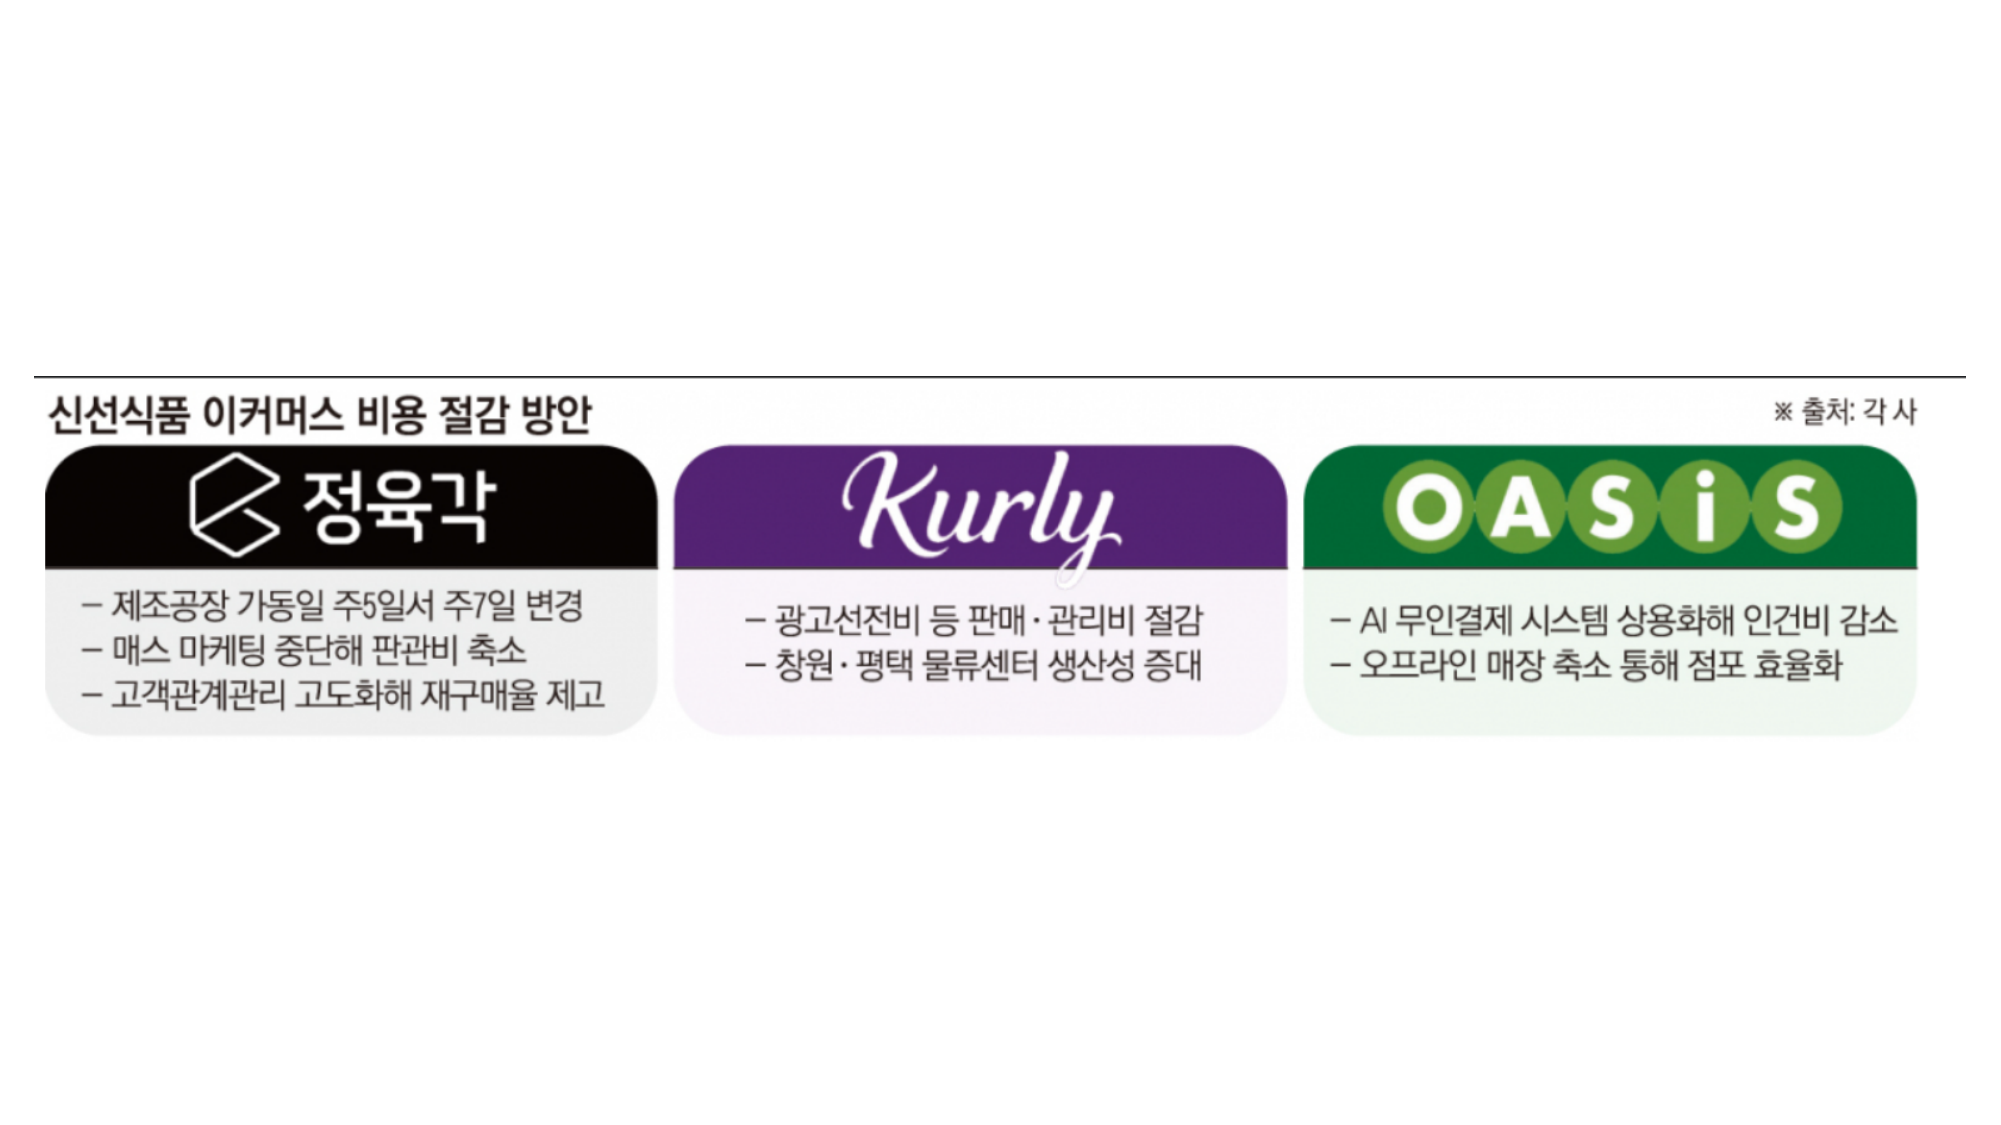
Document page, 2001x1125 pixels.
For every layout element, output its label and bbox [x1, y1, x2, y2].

picture [33, 375, 1967, 750]
